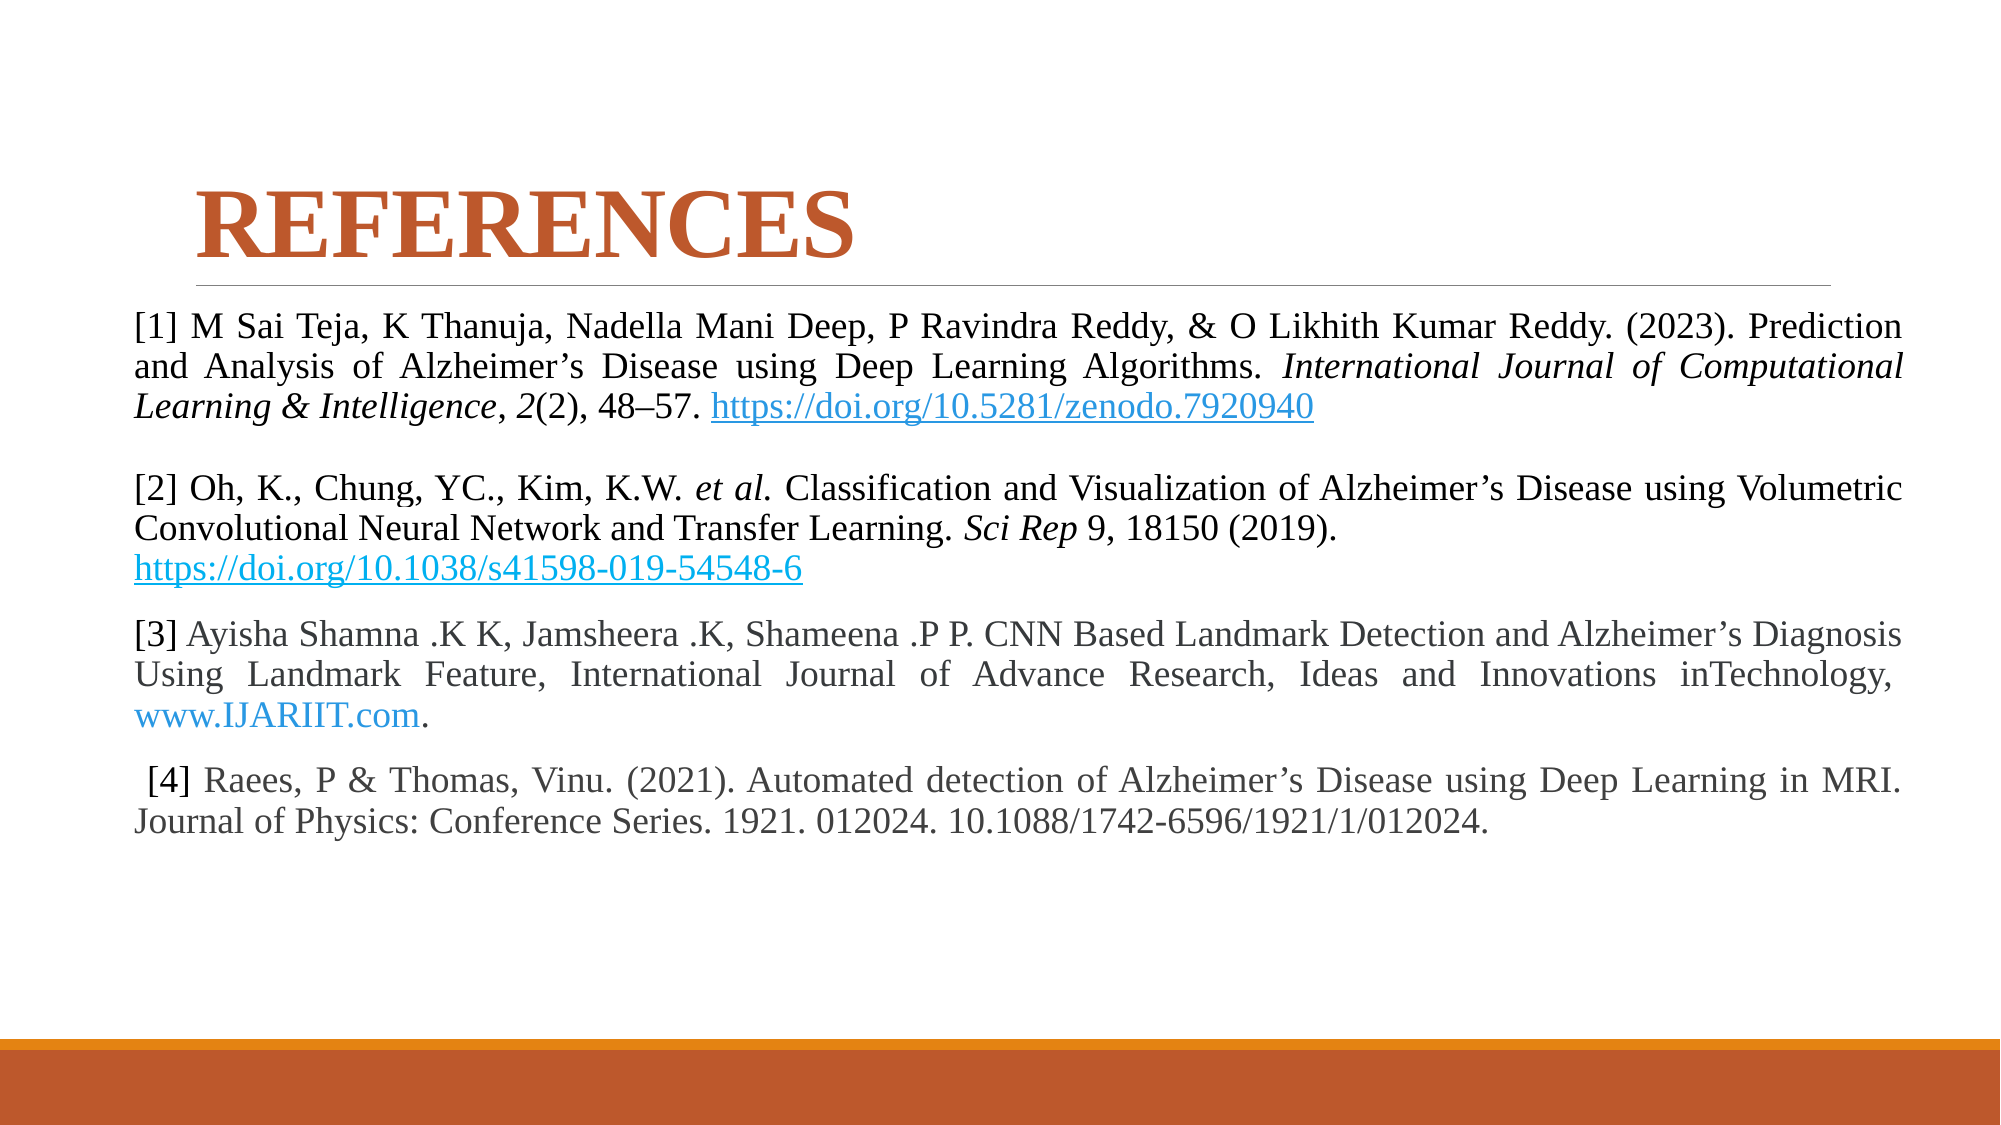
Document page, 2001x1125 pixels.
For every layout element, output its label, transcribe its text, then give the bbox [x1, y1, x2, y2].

title REFERENCES [180, 47, 1830, 285]
list [1] M Sai Teja, K Thanuja, Nadella Mani Deep, P Ravindra Reddy, & O Likhith Kumar Reddy. (2023). Prediction and Analysis of Alzheimer’s Disease using Deep Learning Algorithms. International Journal of Computational Learning & Intelligence, 2(2), 48–57. https://doi.org/10.5281/zenodo.7920940 [2] Oh, K., Chung, YC., Kim, K.W. et al. Classification and Visualization of Alzheimer’s Disease using Volumetric Convolutional Neural Network and Transfer Learning. Sci Rep 9, 18150 (2019). https://doi.org/10.1038/s41598-019-54548-6 [3] Ayisha Shamna .K K, Jamsheera .K, Shameena .P P. CNN Based Landmark Detection and Alzheimer’s Diagnosis Using Landmark Feature, International Journal of Advance Research, Ideas and Innovations inTechnology, www.IJARIIT.com. [4] Raees, P & Thomas, Vinu. (2021). Automated detection of Alzheimer’s Disease using Deep Learning in MRI. Journal of Physics: Conference Series. 1921. 012024. 10.1088/1742-6596/1921/1/012024. [108, 298, 1905, 1006]
